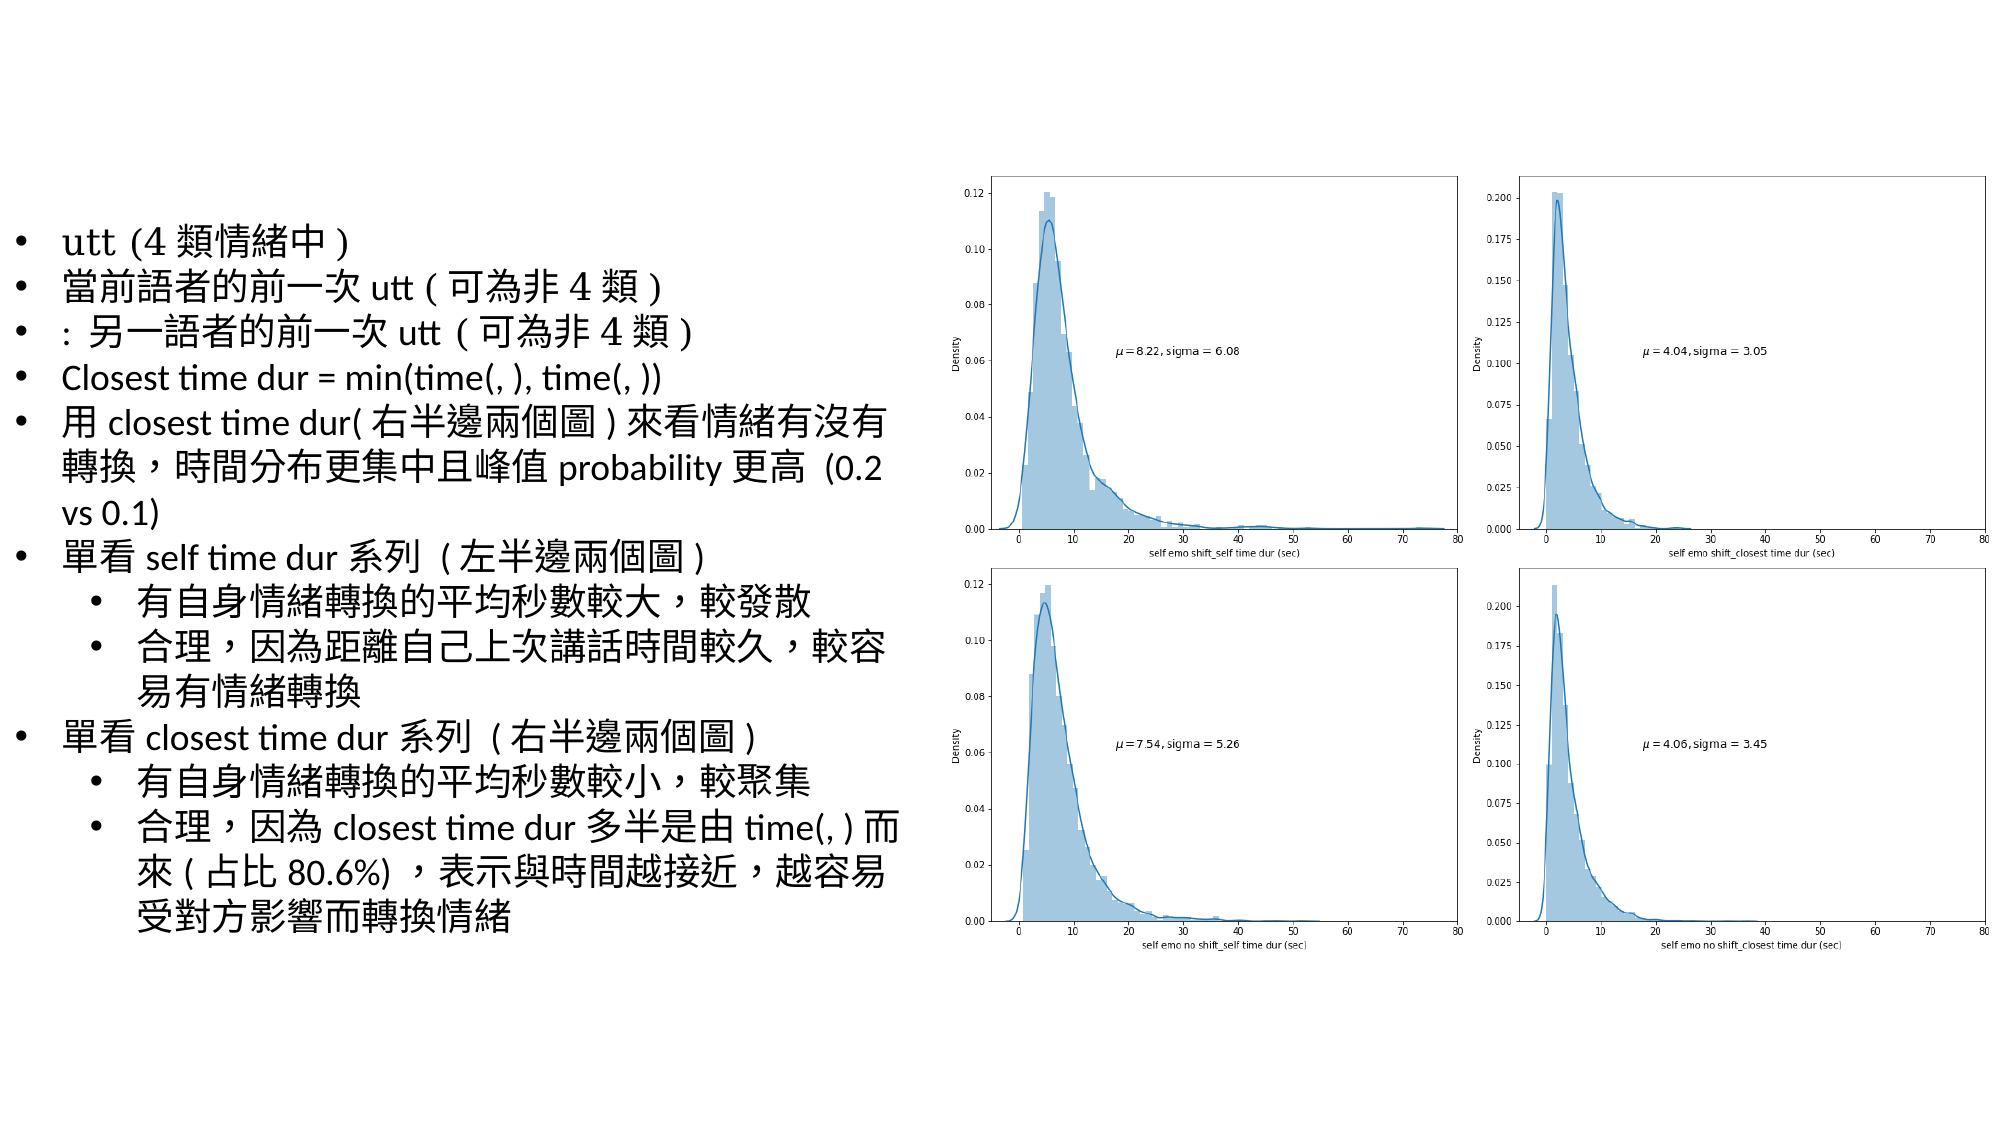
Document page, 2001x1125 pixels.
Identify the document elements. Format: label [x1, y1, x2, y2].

list [940, 165, 2000, 960]
